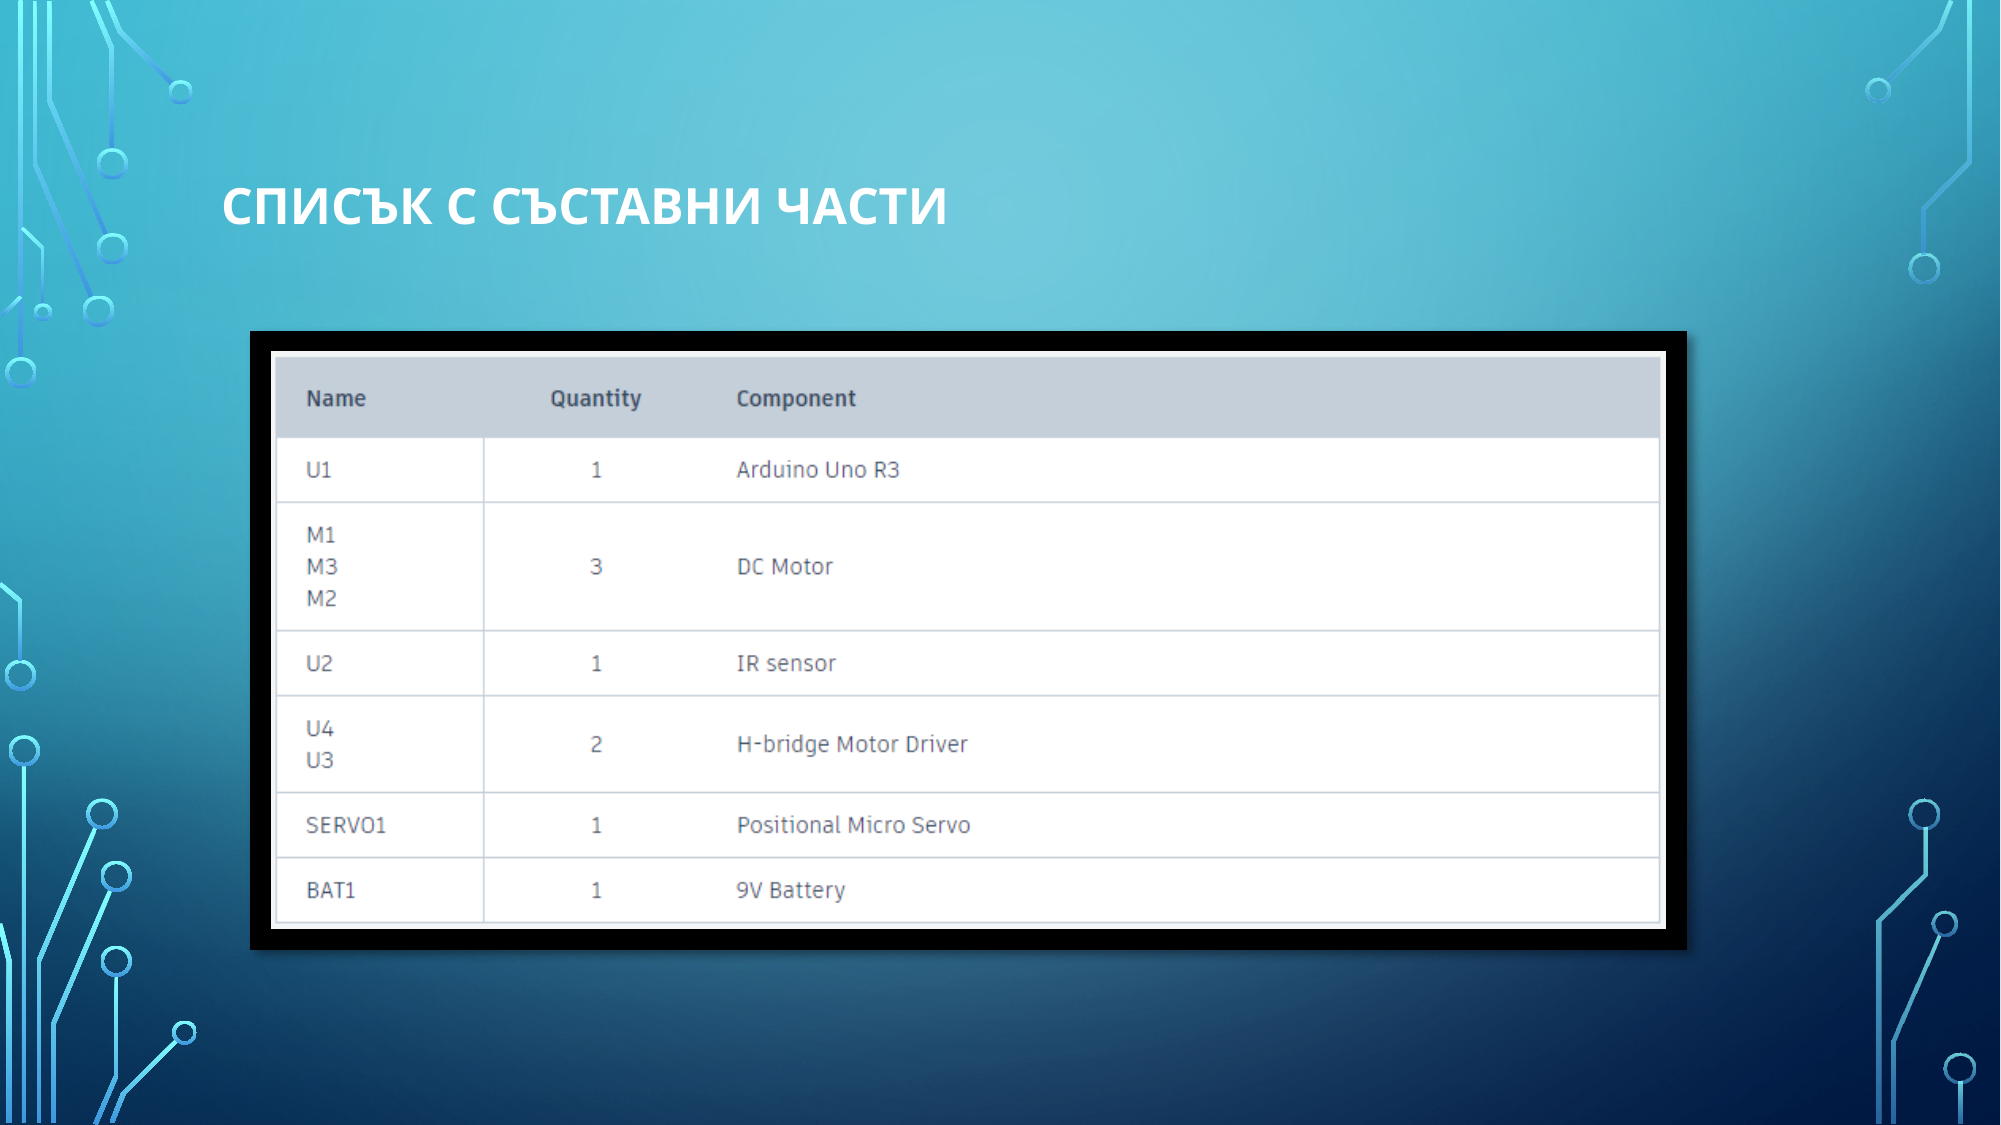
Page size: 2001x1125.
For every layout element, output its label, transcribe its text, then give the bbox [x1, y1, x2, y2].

picture [270, 351, 1667, 930]
list Списък с съставни части [205, 107, 969, 243]
